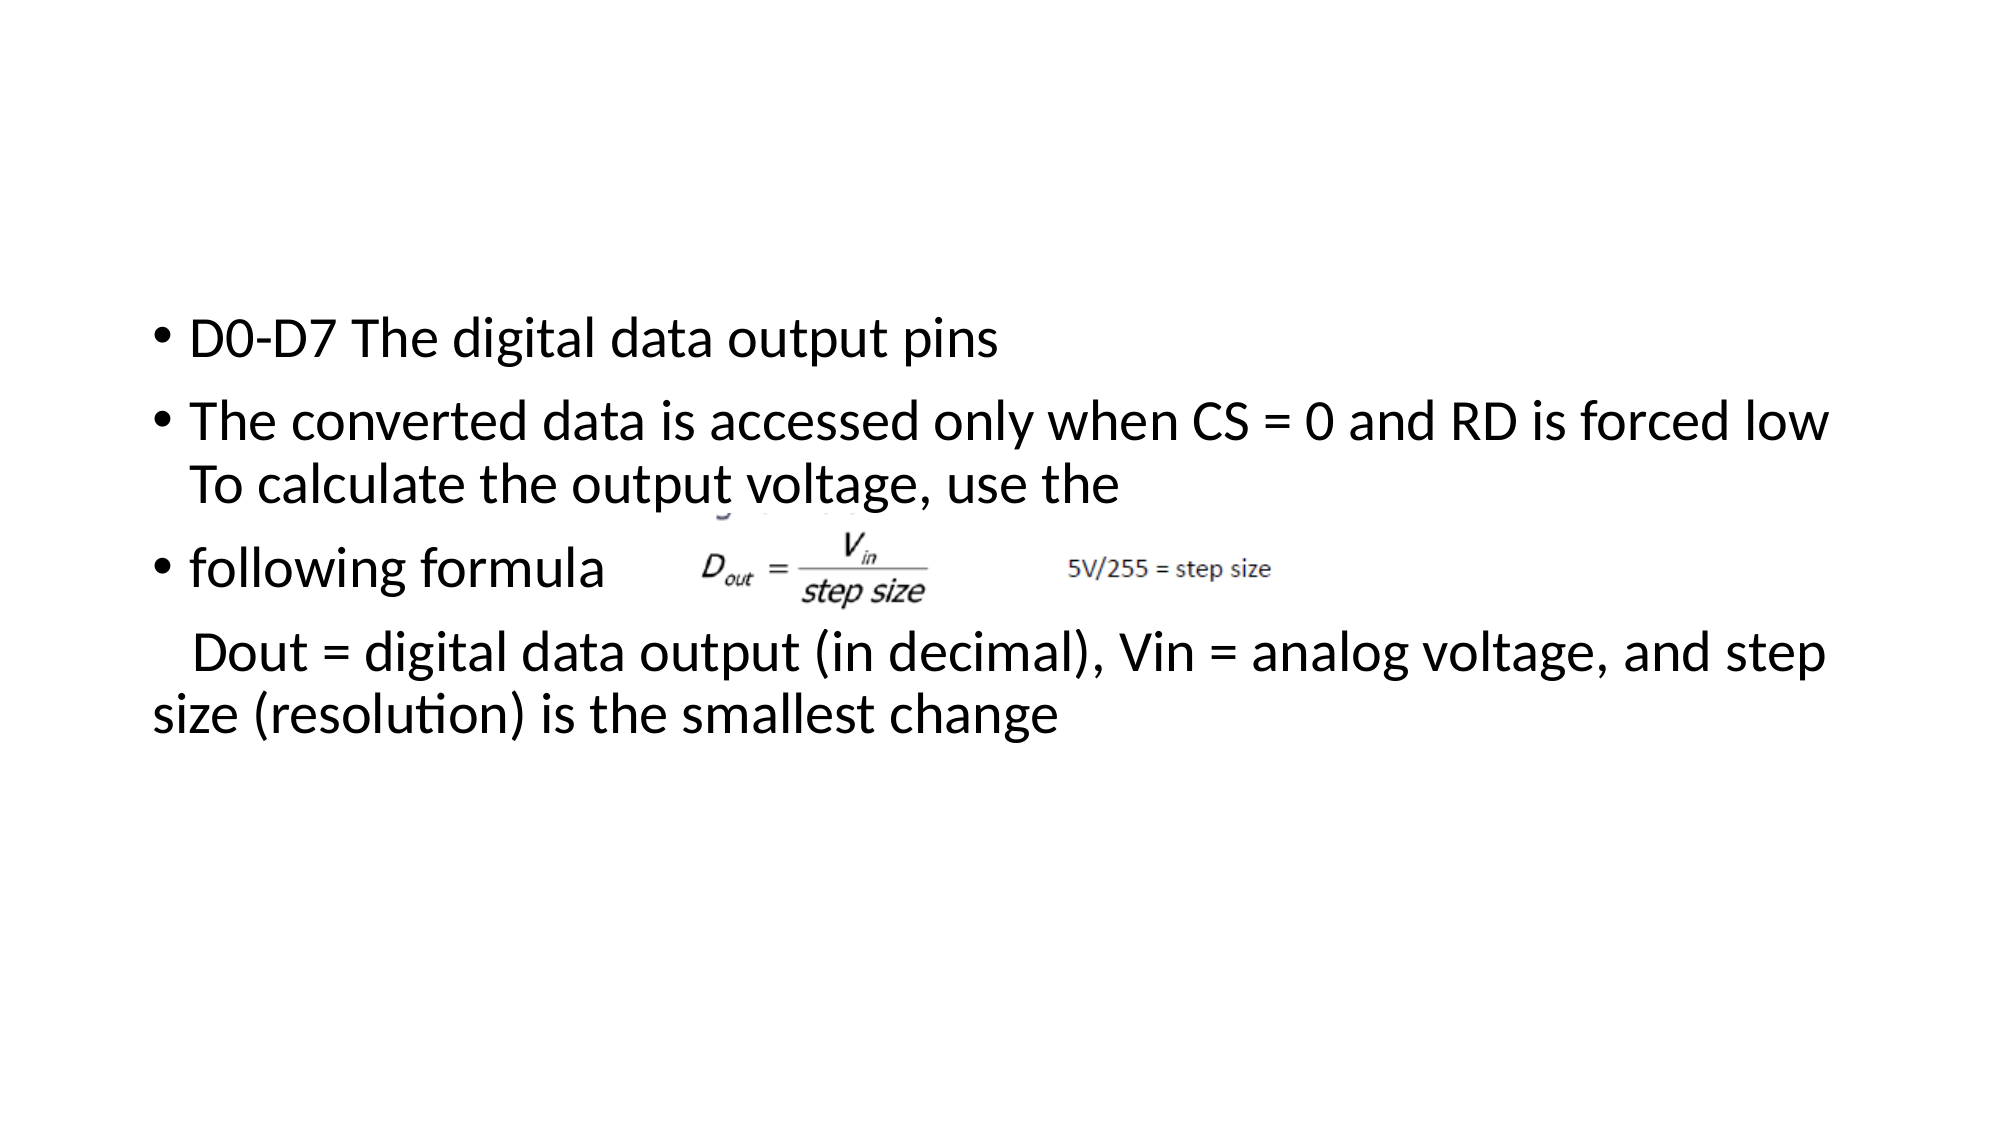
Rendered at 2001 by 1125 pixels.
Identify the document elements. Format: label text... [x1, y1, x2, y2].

picture [676, 513, 1280, 629]
list D0-D7 The digital data output pins The converted data is accessed only when CS = 0 and RD is forced low To calculate the output voltage, use the following formula Dout = digital data output (in decimal), Vin = analog voltage, and step size (resolution) is the smallest change [137, 299, 1863, 1014]
